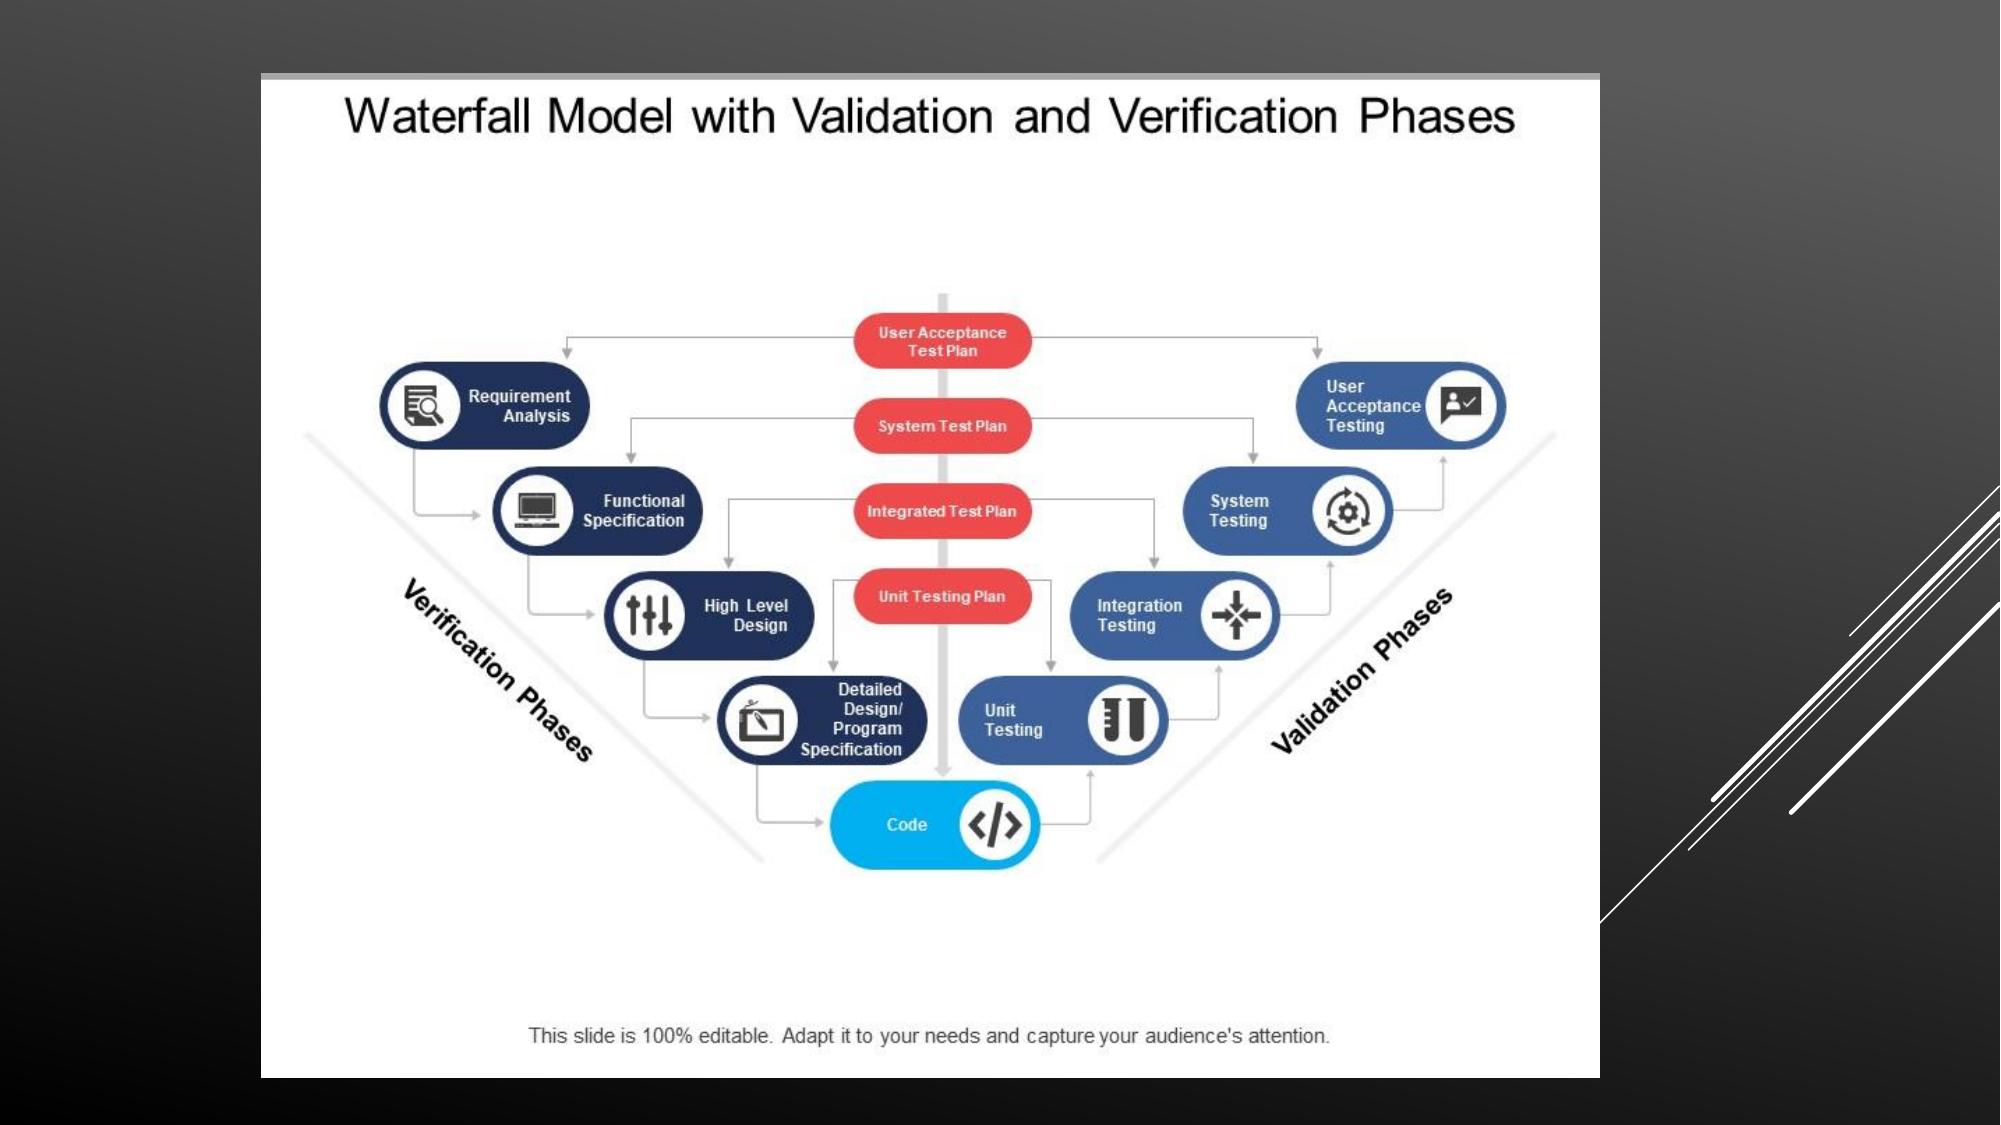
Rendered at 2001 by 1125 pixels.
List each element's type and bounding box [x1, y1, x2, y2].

list [260, 73, 1600, 1078]
